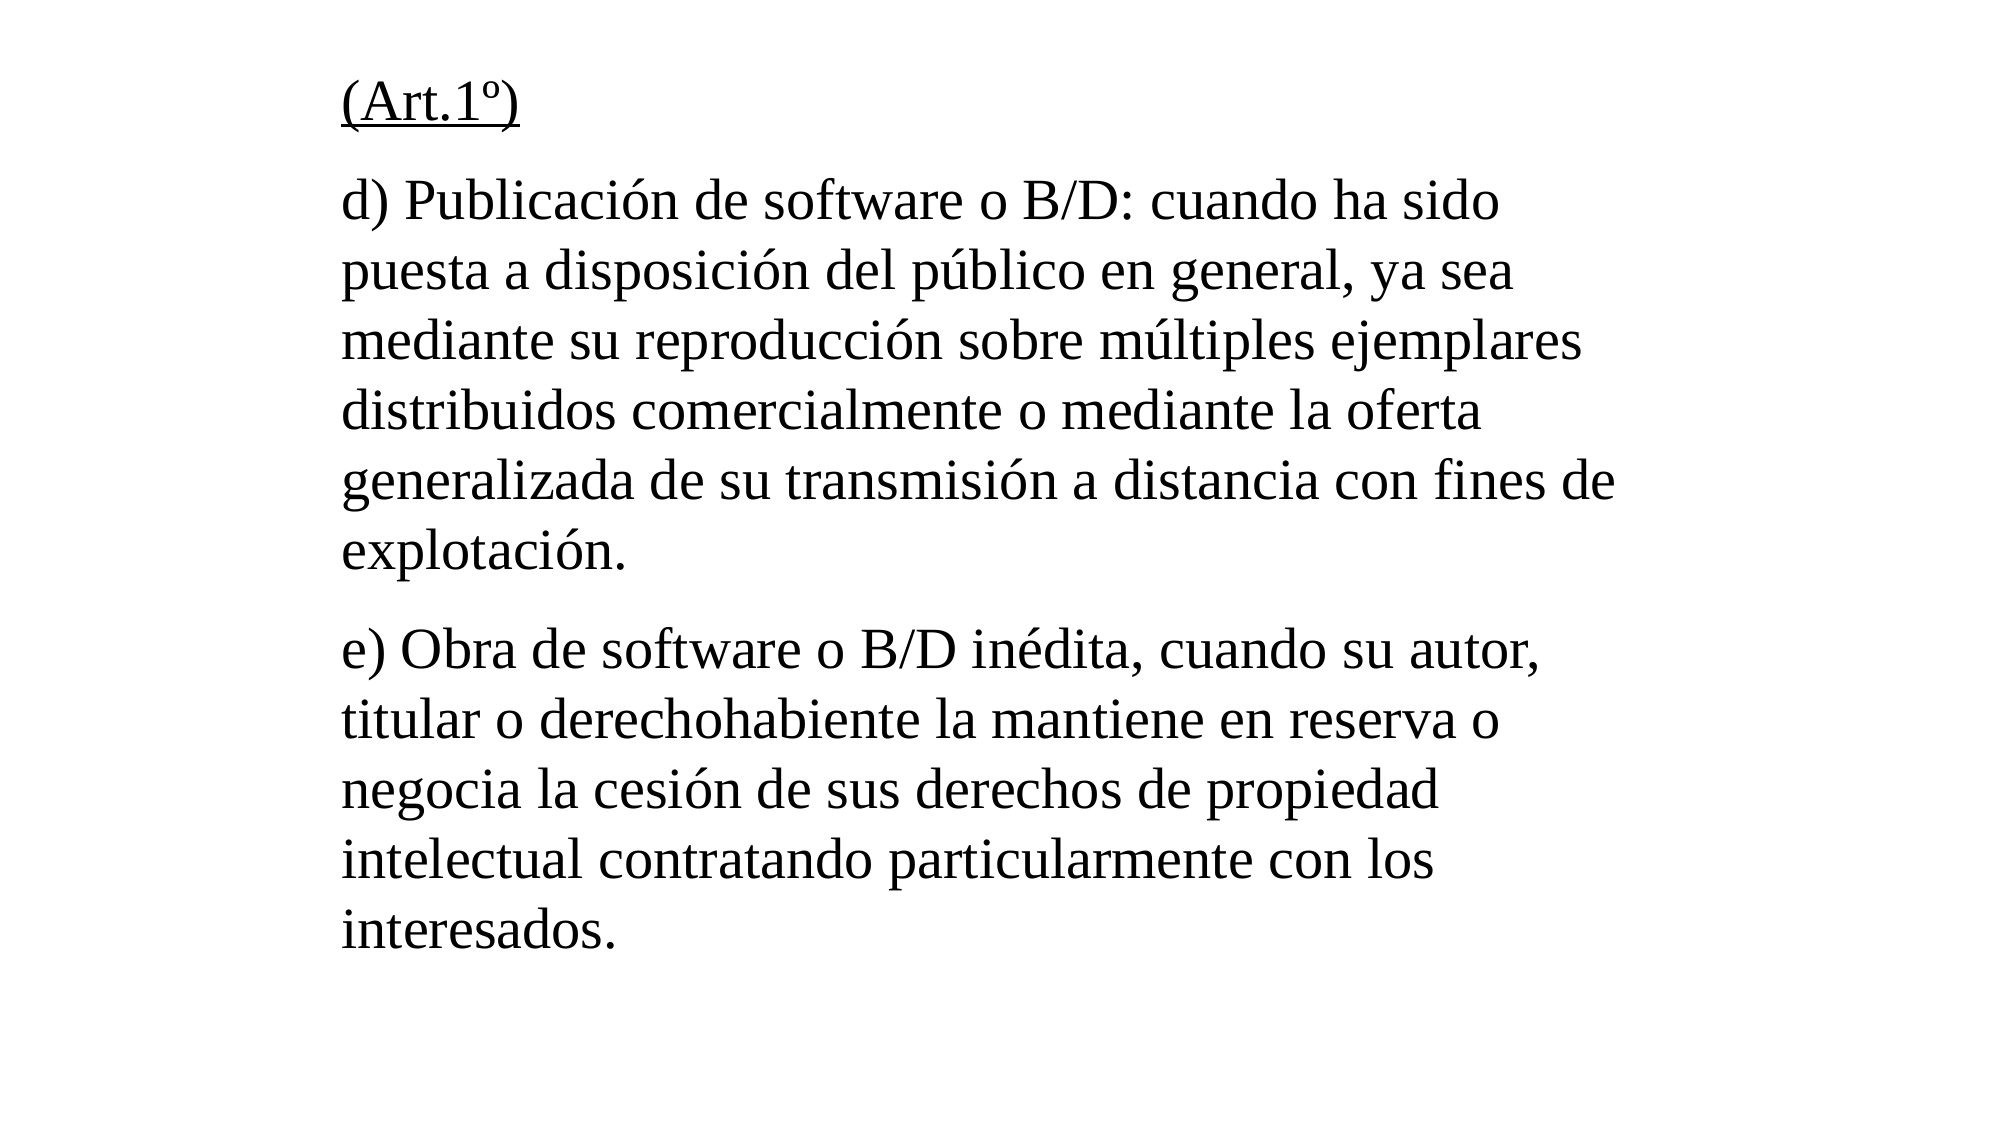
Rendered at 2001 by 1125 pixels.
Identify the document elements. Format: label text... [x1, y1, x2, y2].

text_box (Art.1º) d) Publicación de software o B/D: cuando ha sido puesta a disposición del público en general, ya sea mediante su reproducción sobre múltiples ejemplares distribuidos comercialmente o mediante la oferta generalizada de su transmisión a distancia con fines de explotación. e) Obra de software o B/D inédita, cuando su autor, titular o derechohabiente la mantiene en reserva o negocia la cesión de sus derechos de propiedad intelectual contratando particularmente con los interesados. [326, 54, 1674, 968]
